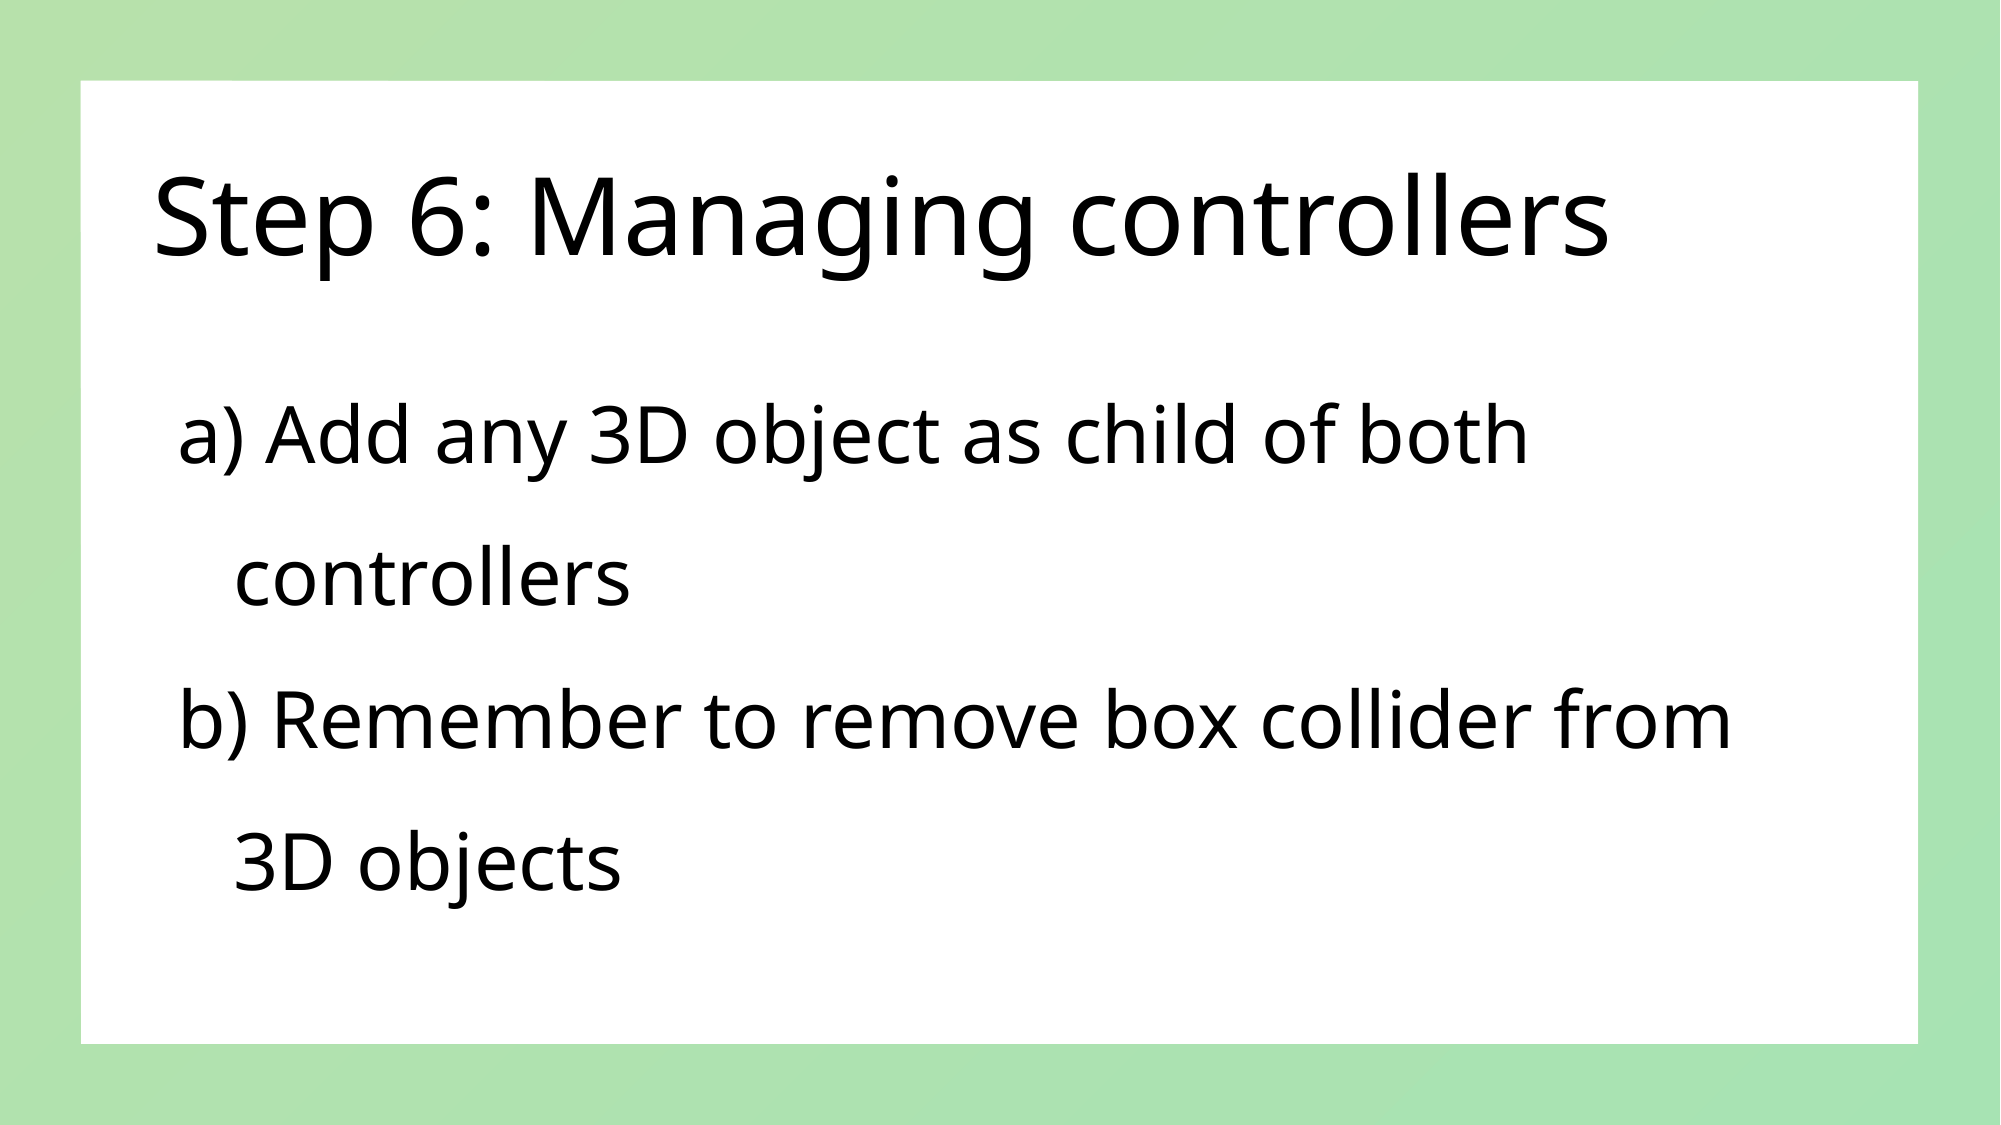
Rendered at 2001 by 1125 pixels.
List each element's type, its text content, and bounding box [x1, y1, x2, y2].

text_box Add any 3D object as child of both controllers Remember to remove box collider from 3D objects [162, 329, 1831, 914]
title Step 6: Managing controllers [137, 111, 1863, 330]
